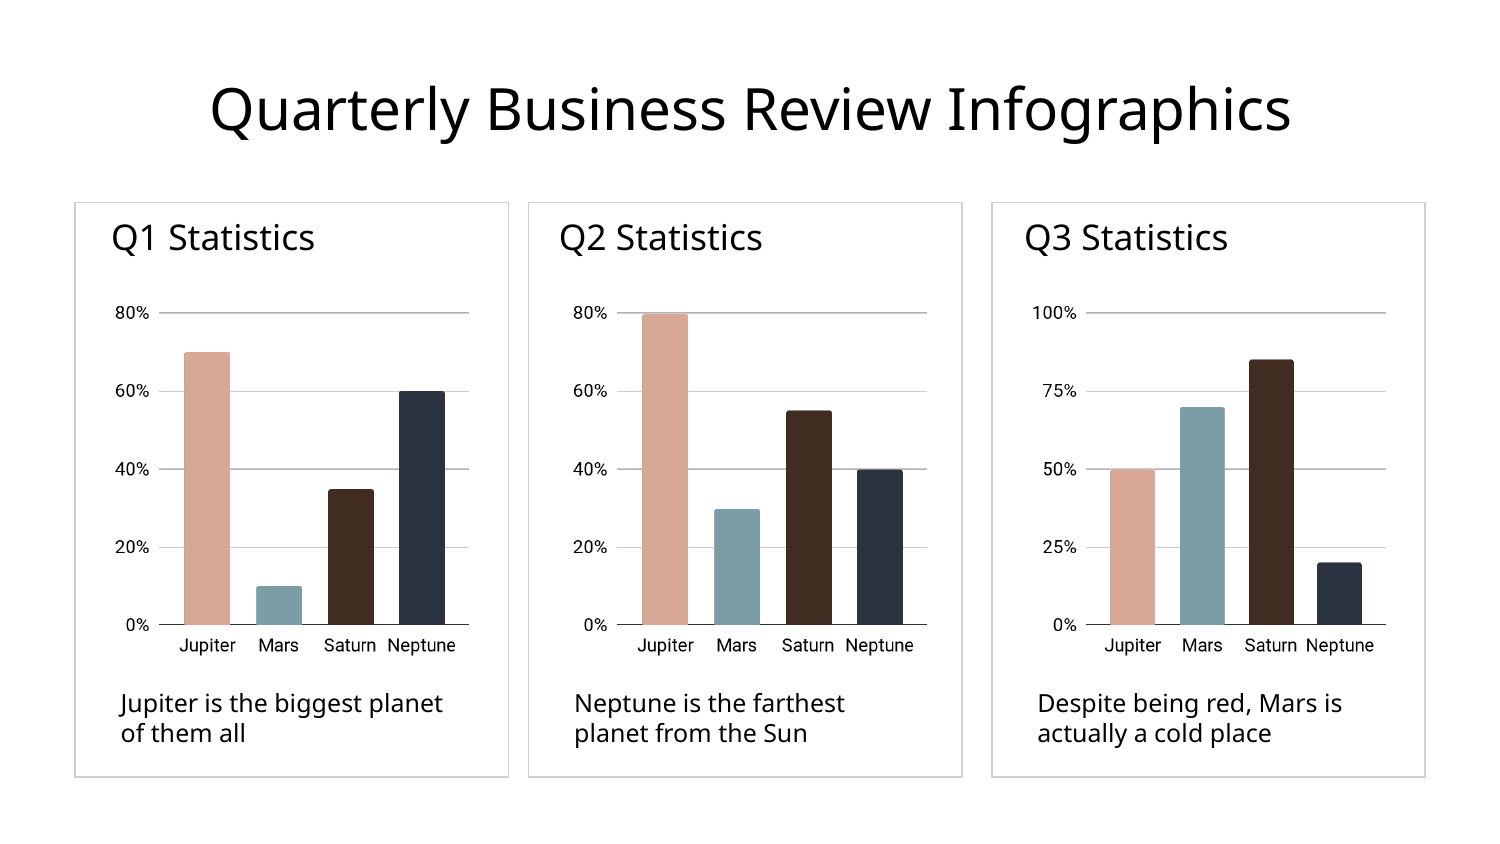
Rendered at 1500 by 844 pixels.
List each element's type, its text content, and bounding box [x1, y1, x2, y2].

text_box Q1 Statistics [95, 215, 512, 259]
text_box Quarterly Business Review Infographics [117, 67, 1385, 147]
text_box Q3 Statistics [1009, 215, 1426, 259]
text_box [991, 202, 1426, 777]
picture [95, 282, 489, 676]
picture [1011, 282, 1406, 676]
text_box [528, 202, 963, 777]
text_box Jupiter is the biggest planet of them all [105, 686, 478, 750]
text_box [75, 202, 509, 777]
text_box Despite being red, Mars is actually a cold place [1022, 686, 1395, 750]
text_box Q2 Statistics [543, 215, 960, 259]
picture [553, 282, 947, 676]
text_box Neptune is the farthest planet from the Sun [559, 686, 932, 750]
